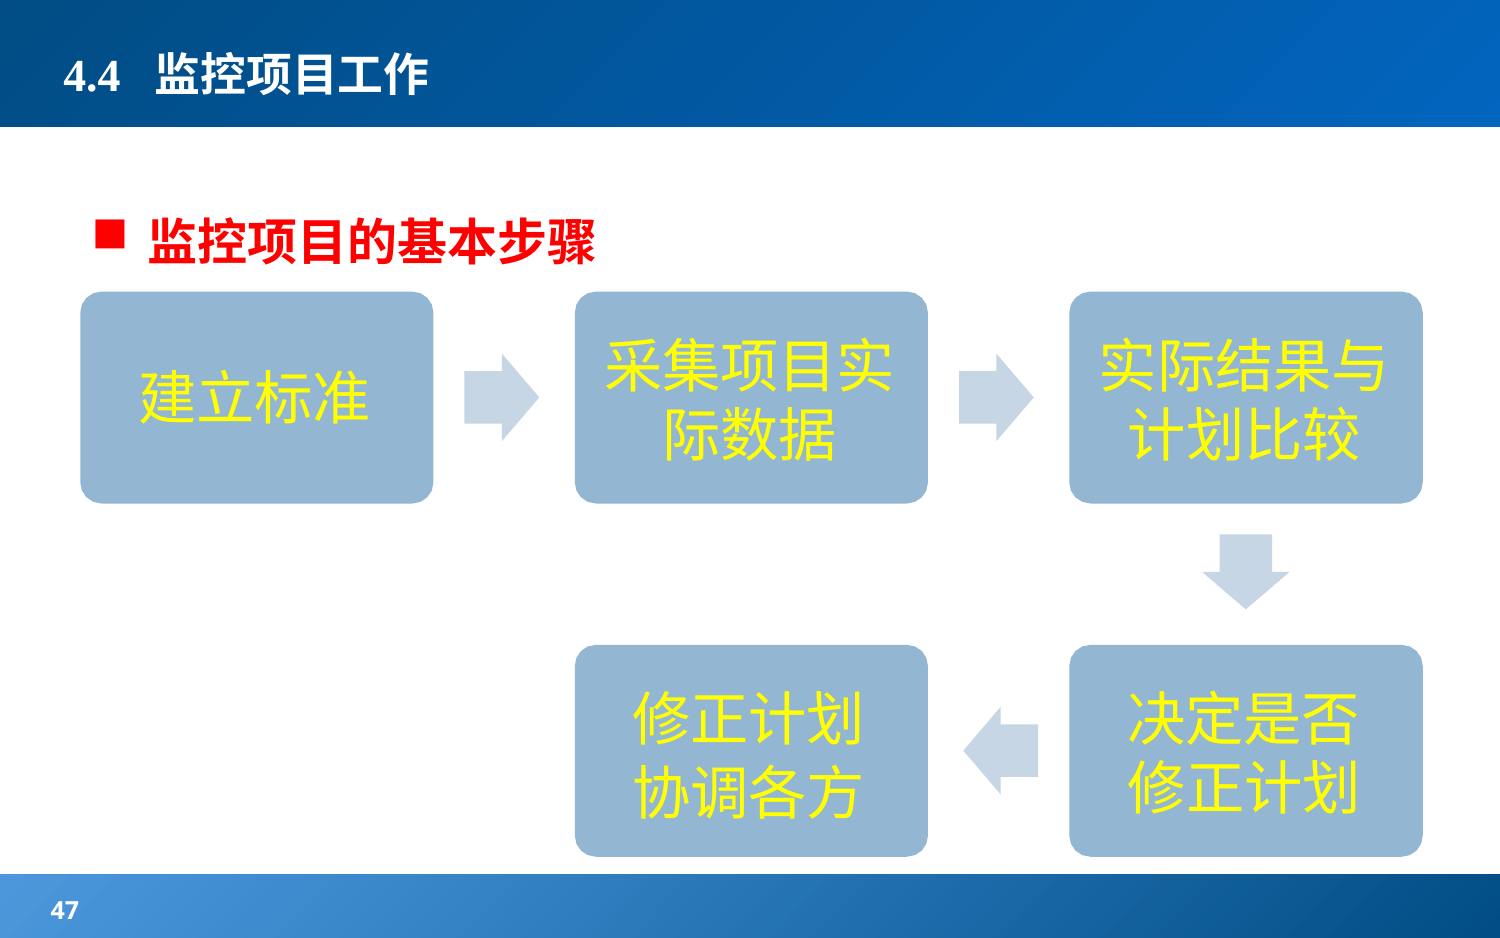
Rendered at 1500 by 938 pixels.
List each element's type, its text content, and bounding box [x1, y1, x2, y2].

text_box [574, 644, 928, 857]
text_box [959, 353, 1034, 442]
text_box 监控项目的基本步骤 [76, 173, 1424, 759]
text_box [963, 706, 1039, 795]
text_box [1202, 534, 1290, 610]
text_box 采集项目实 际数据 [602, 324, 898, 468]
text_box 建立标准 [136, 359, 374, 432]
text_box [80, 291, 434, 504]
text_box [1069, 291, 1423, 504]
text_box 修正计划 协调各方 [630, 677, 868, 827]
text_box [1069, 644, 1423, 857]
title 4.4 监控项目工作 [48, 19, 1005, 127]
text_box 决定是否 修正计划 [1125, 677, 1363, 822]
text_box 实际结果与 计划比较 [1096, 324, 1393, 468]
text_box [574, 291, 928, 504]
text_box [464, 353, 540, 442]
